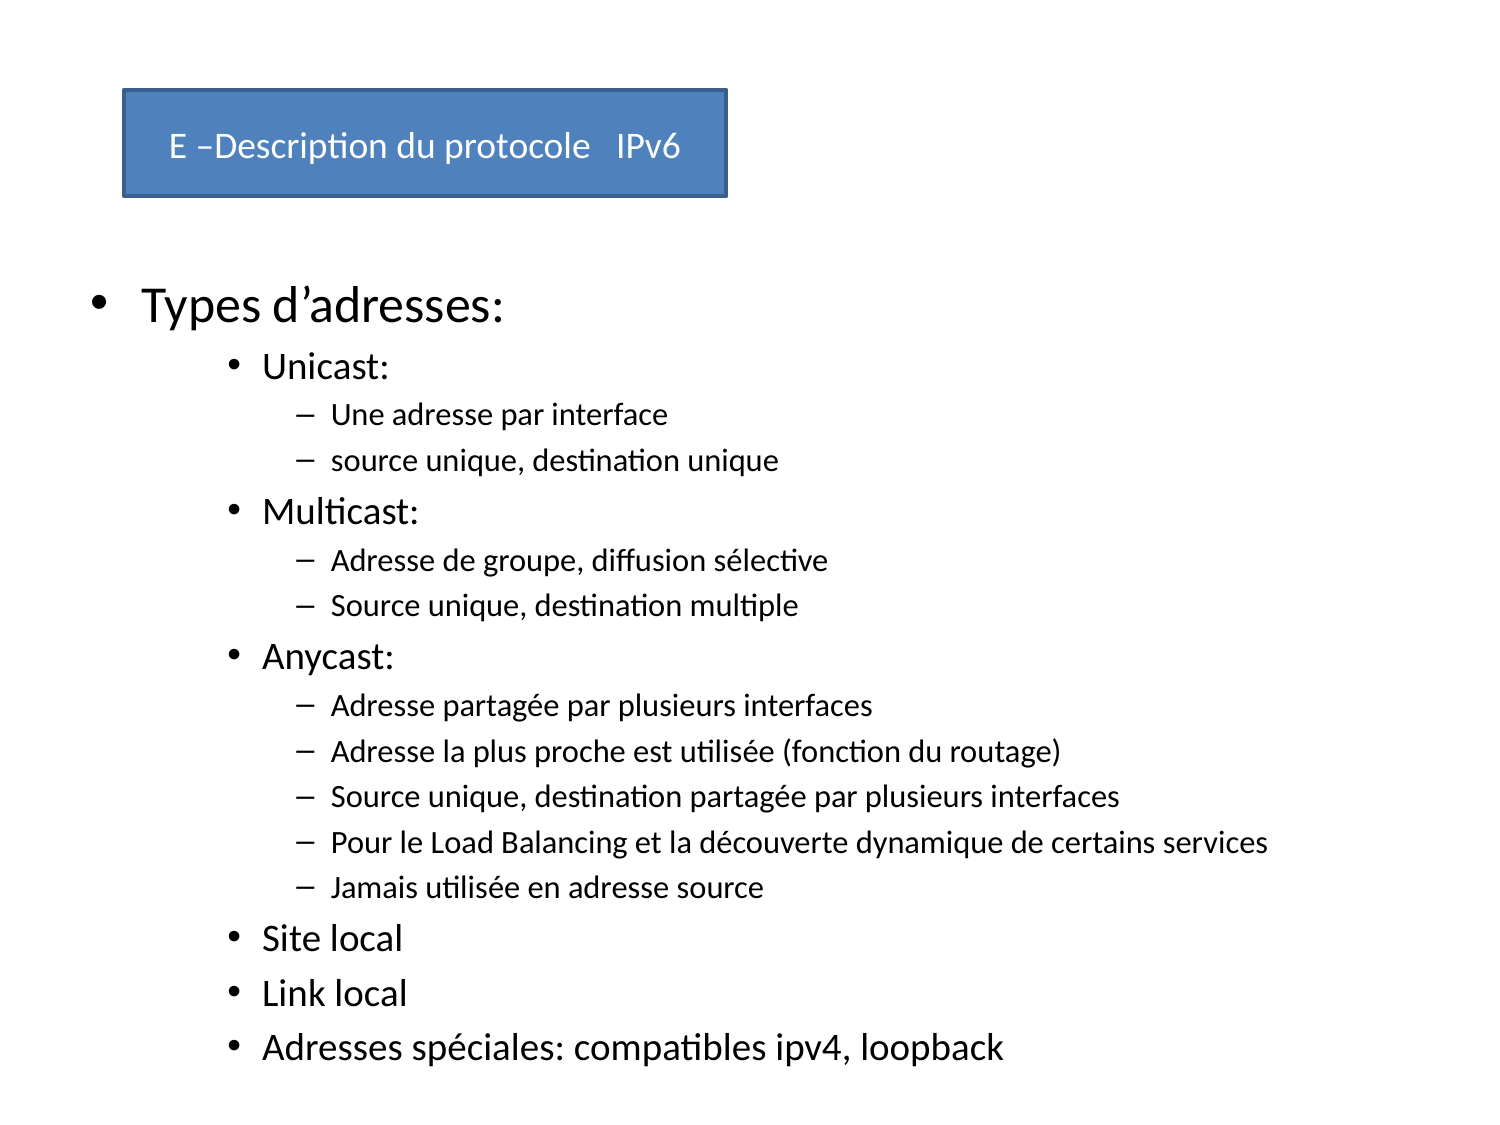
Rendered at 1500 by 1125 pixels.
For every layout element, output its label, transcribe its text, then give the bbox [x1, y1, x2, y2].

list Types d’adresses: Unicast: Une adresse par interface source unique, destination unique Multicast: Adresse de groupe, diffusion sélective Source unique, destination multiple Anycast: Adresse partagée par plusieurs interfaces Adresse la plus proche est utilisée (fonction du routage) Source unique, destination partagée par plusieurs interfaces Pour le Load Balancing et la découverte dynamique de certains services Jamais utilisée en adresse source Site local Link local Adresses spéciales: compatibles ipv4, loopback [75, 262, 1447, 1083]
text_box E –Description du protocole IPv6 [122, 88, 728, 198]
